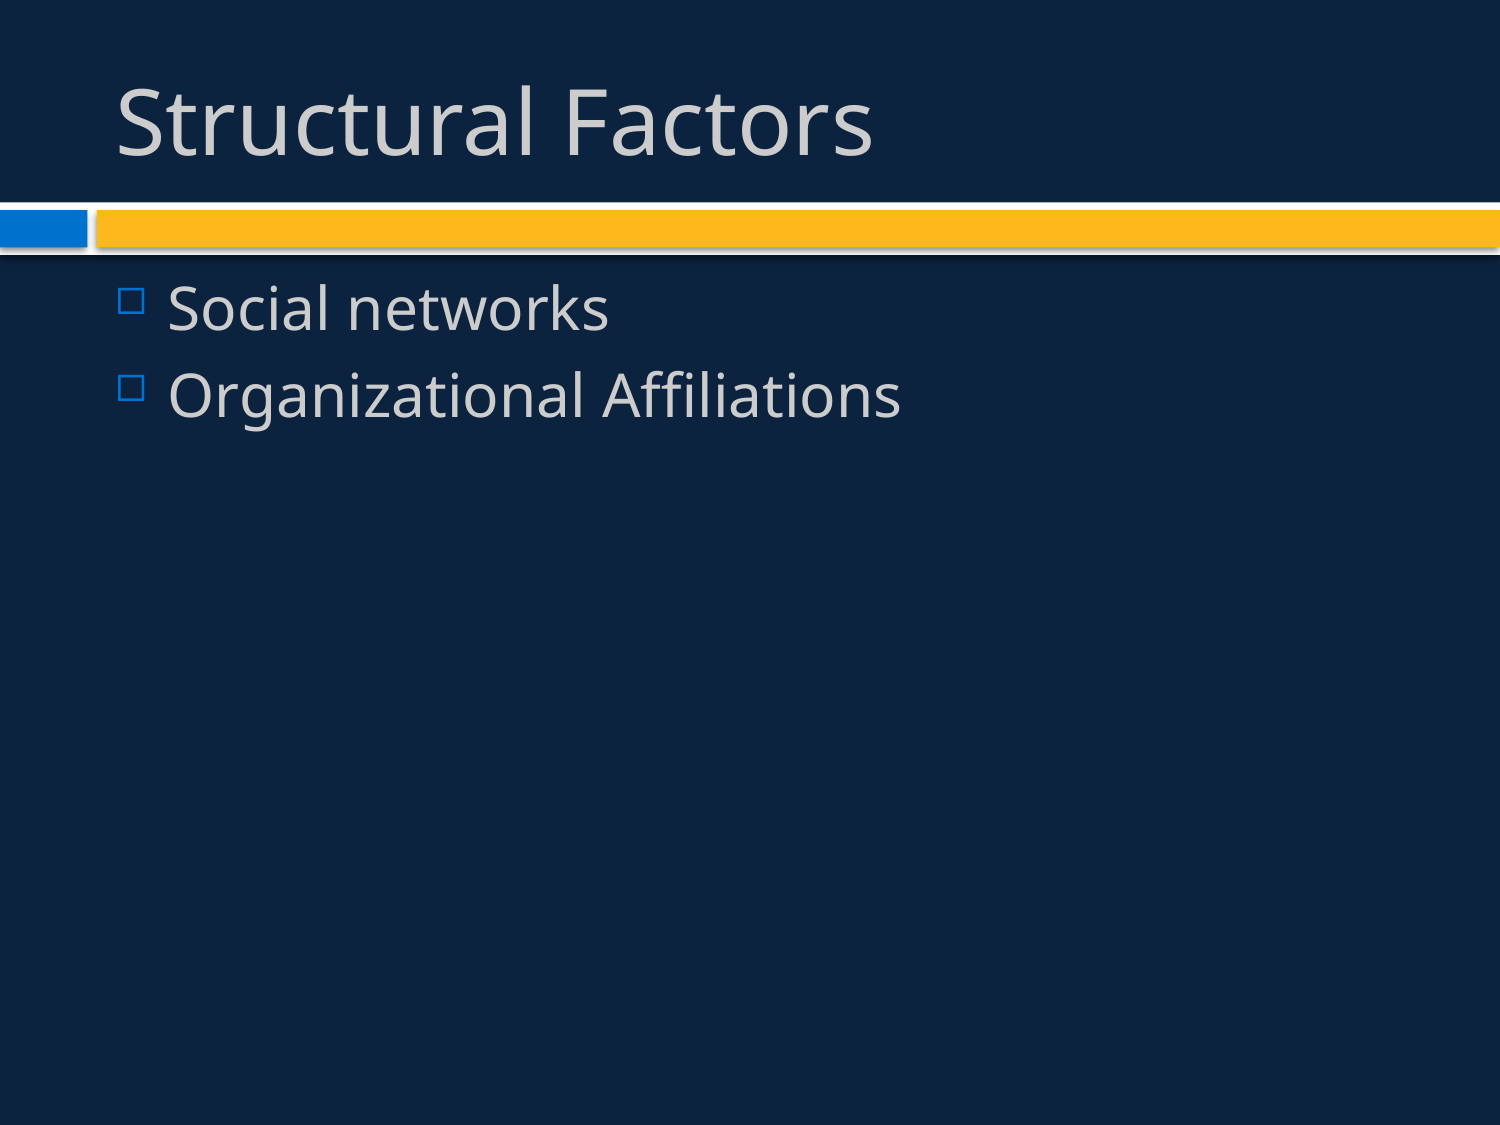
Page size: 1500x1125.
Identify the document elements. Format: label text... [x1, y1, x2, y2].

list Social networks Organizational Affiliations [100, 262, 1438, 1000]
title Structural Factors [100, 37, 1438, 200]
